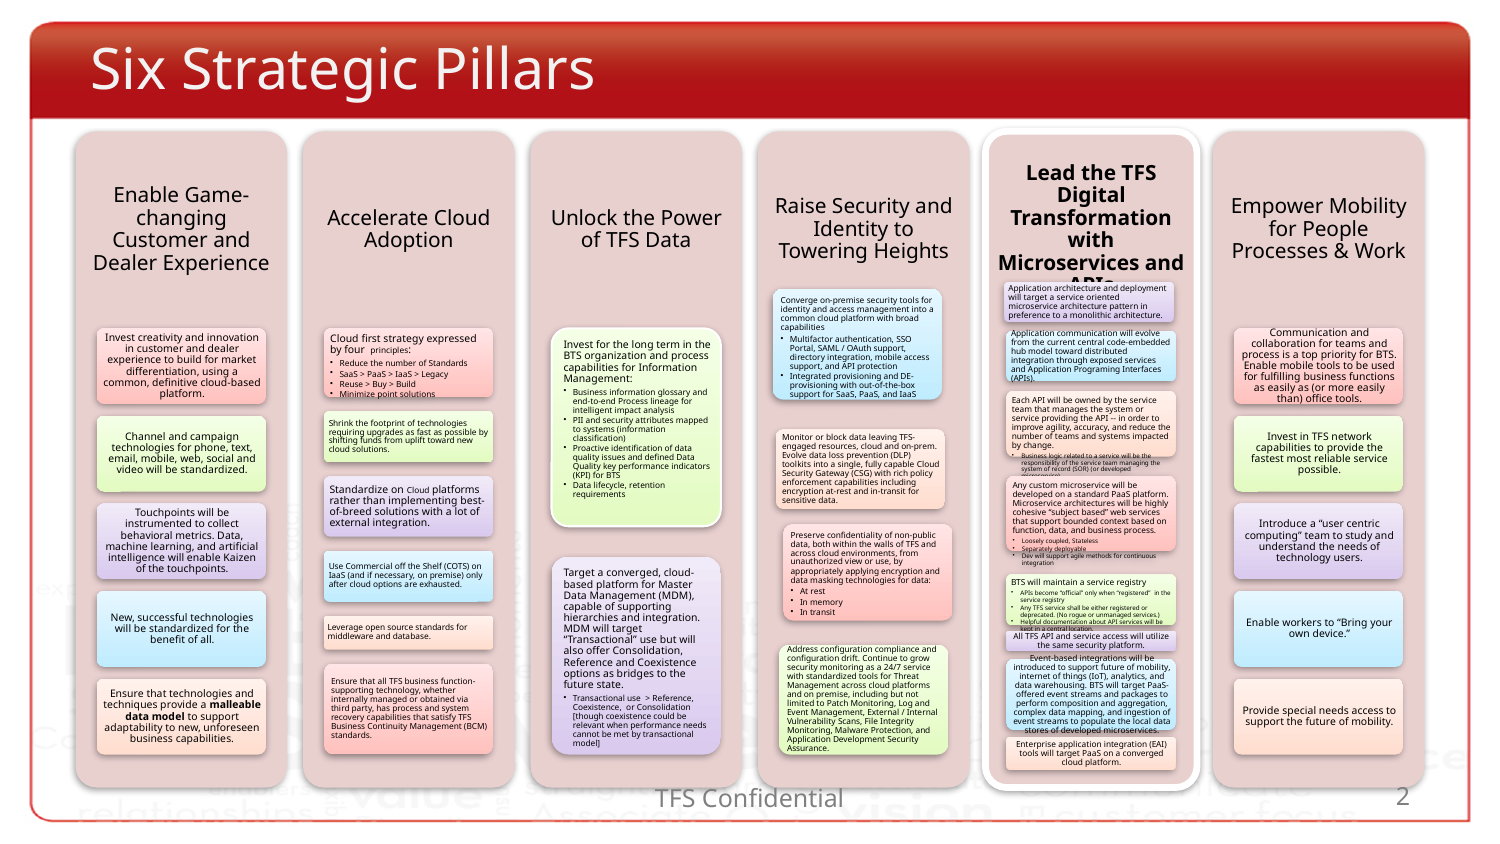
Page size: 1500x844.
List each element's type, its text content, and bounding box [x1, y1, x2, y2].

slide_number 2 [1074, 795, 1425, 821]
title Six Strategic Pillars [75, 20, 1263, 114]
picture [0, 0, 1500, 844]
footer TFS Confidential [512, 797, 988, 821]
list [74, 131, 1426, 788]
